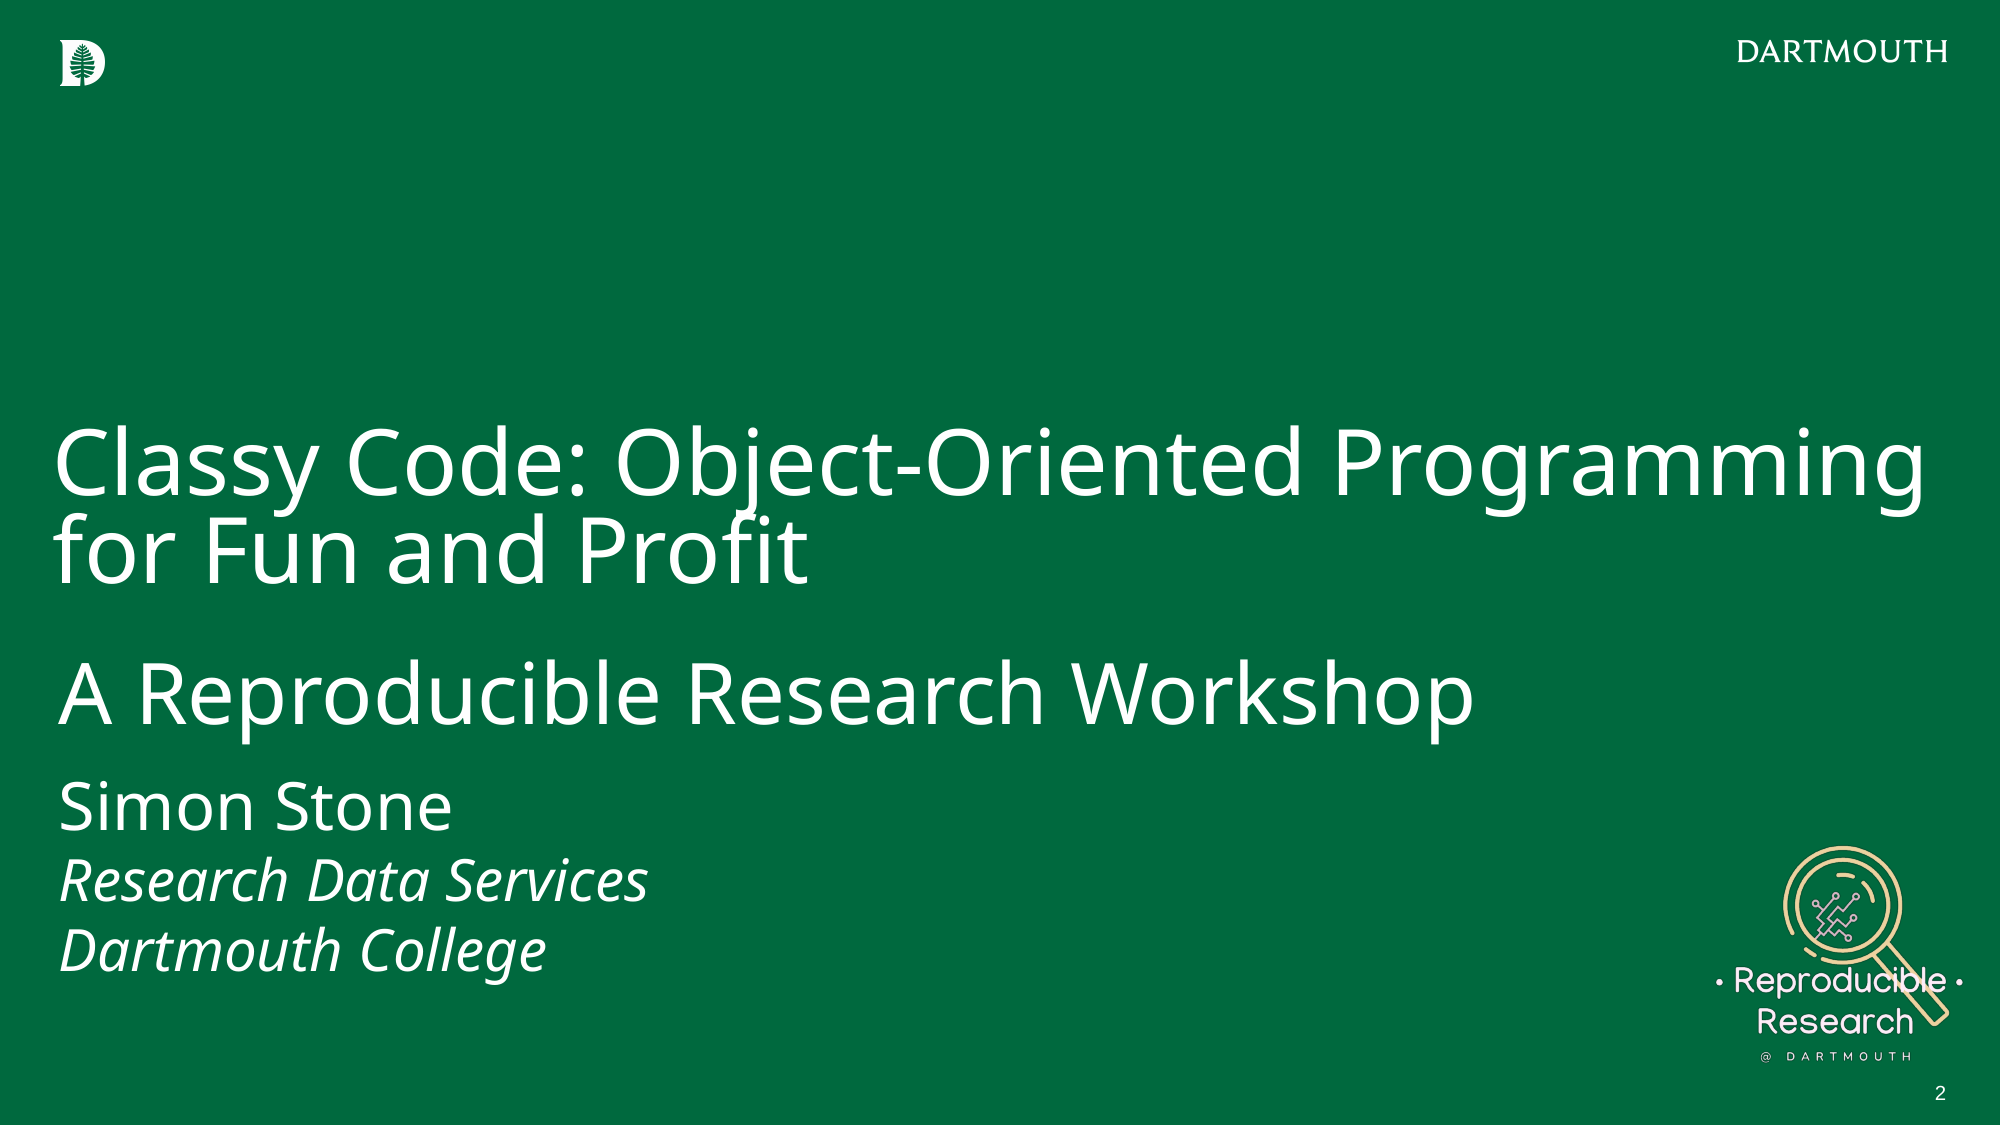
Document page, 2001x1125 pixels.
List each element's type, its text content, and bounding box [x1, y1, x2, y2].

title Classy Code: Object-Oriented Programming for Fun and Profit [52, 425, 1963, 563]
picture [1737, 39, 1947, 63]
text_box A Reproducible Research Workshop [58, 619, 1775, 820]
picture [60, 40, 105, 86]
list Simon Stone Research Data Services Dartmouth College [58, 820, 1401, 1013]
picture [1657, 774, 2000, 1125]
